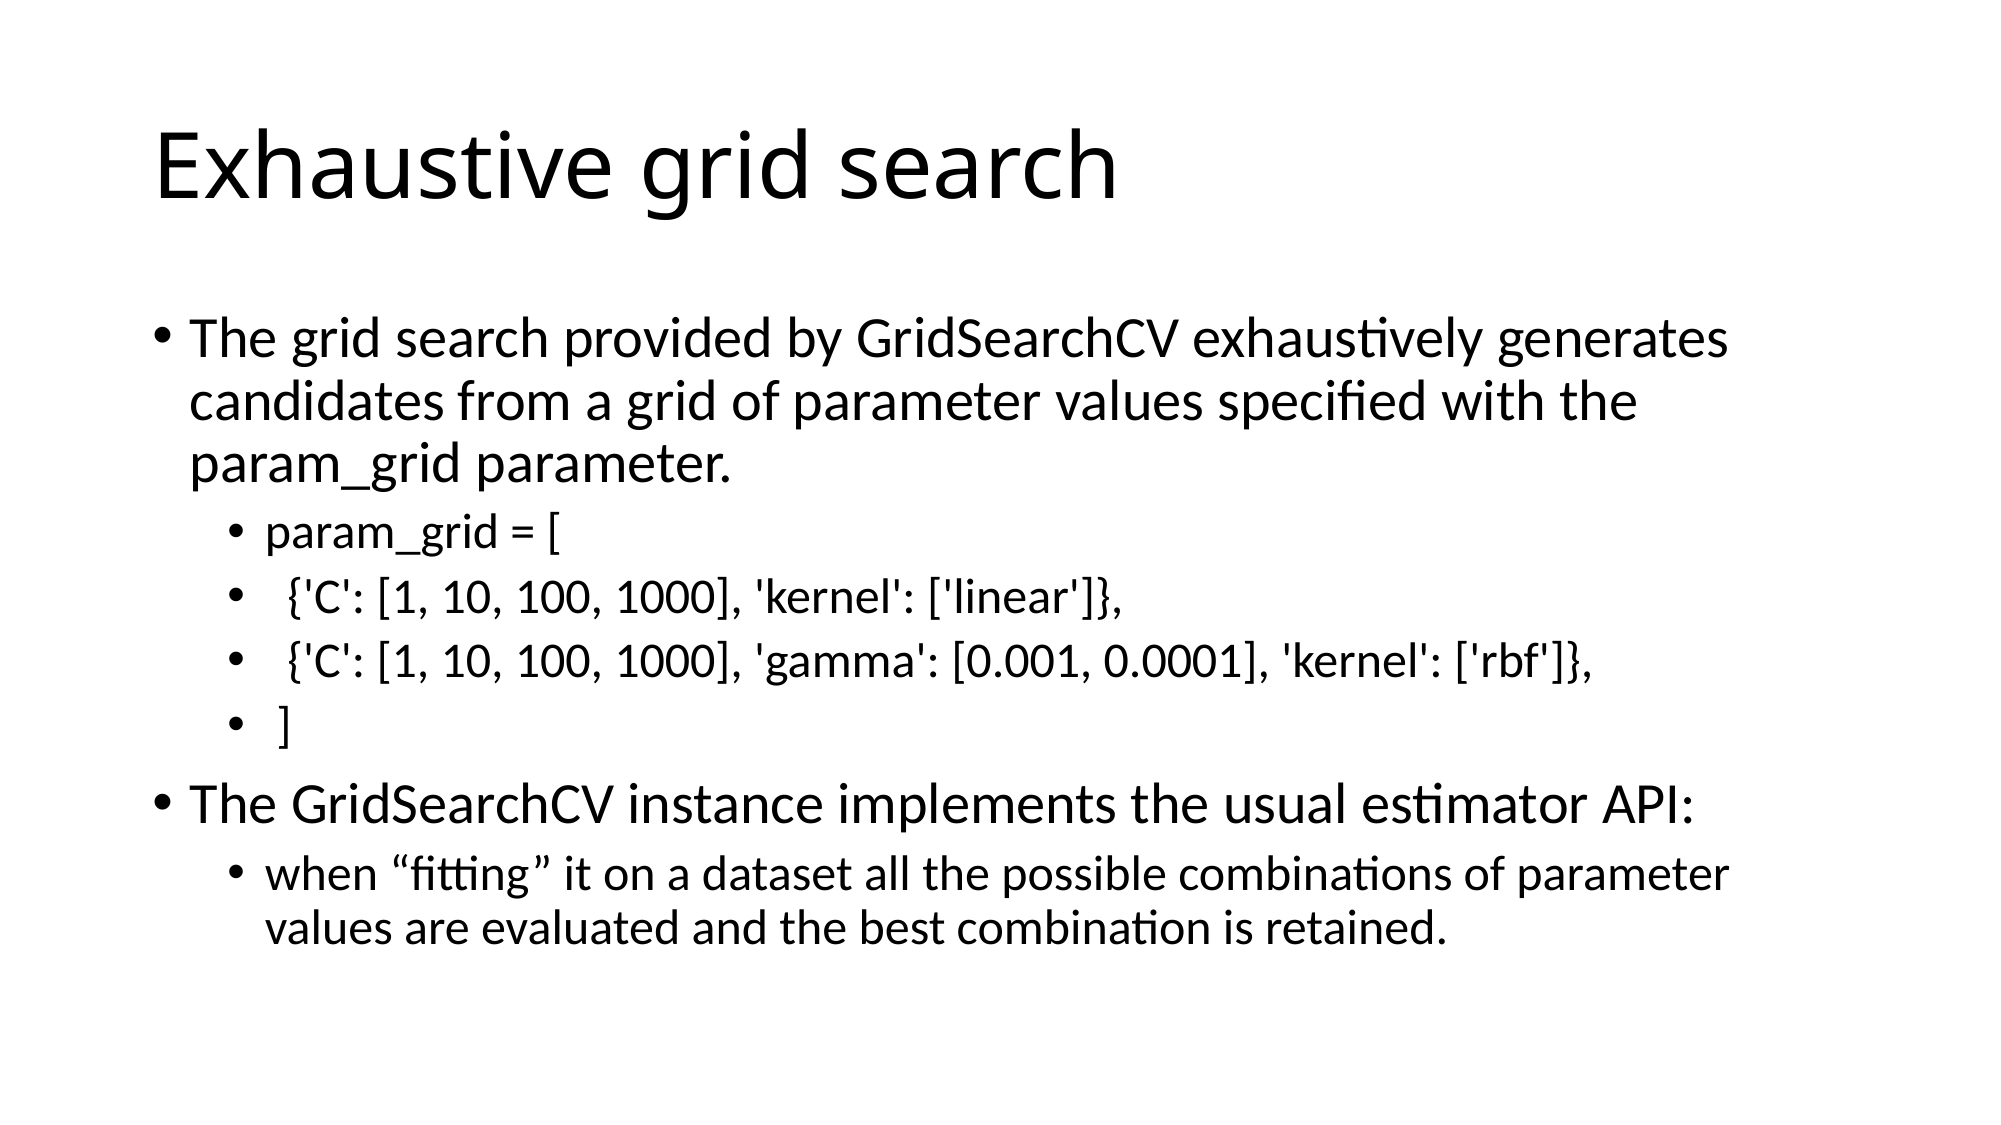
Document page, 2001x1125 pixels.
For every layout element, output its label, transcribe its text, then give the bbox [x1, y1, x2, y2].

title Exhaustive grid search [137, 59, 1863, 278]
list The grid search provided by GridSearchCV exhaustively generates candidates from a grid of parameter values specified with the param_grid parameter. param_grid = [ {'C': [1, 10, 100, 1000], 'kernel': ['linear']}, {'C': [1, 10, 100, 1000], 'gamma': [0.001, 0.0001], 'kernel': ['rbf']}, ] The GridSearchCV instance implements the usual estimator API: when “fitting” it on a dataset all the possible combinations of parameter values are evaluated and the best combination is retained. [137, 299, 1863, 1014]
